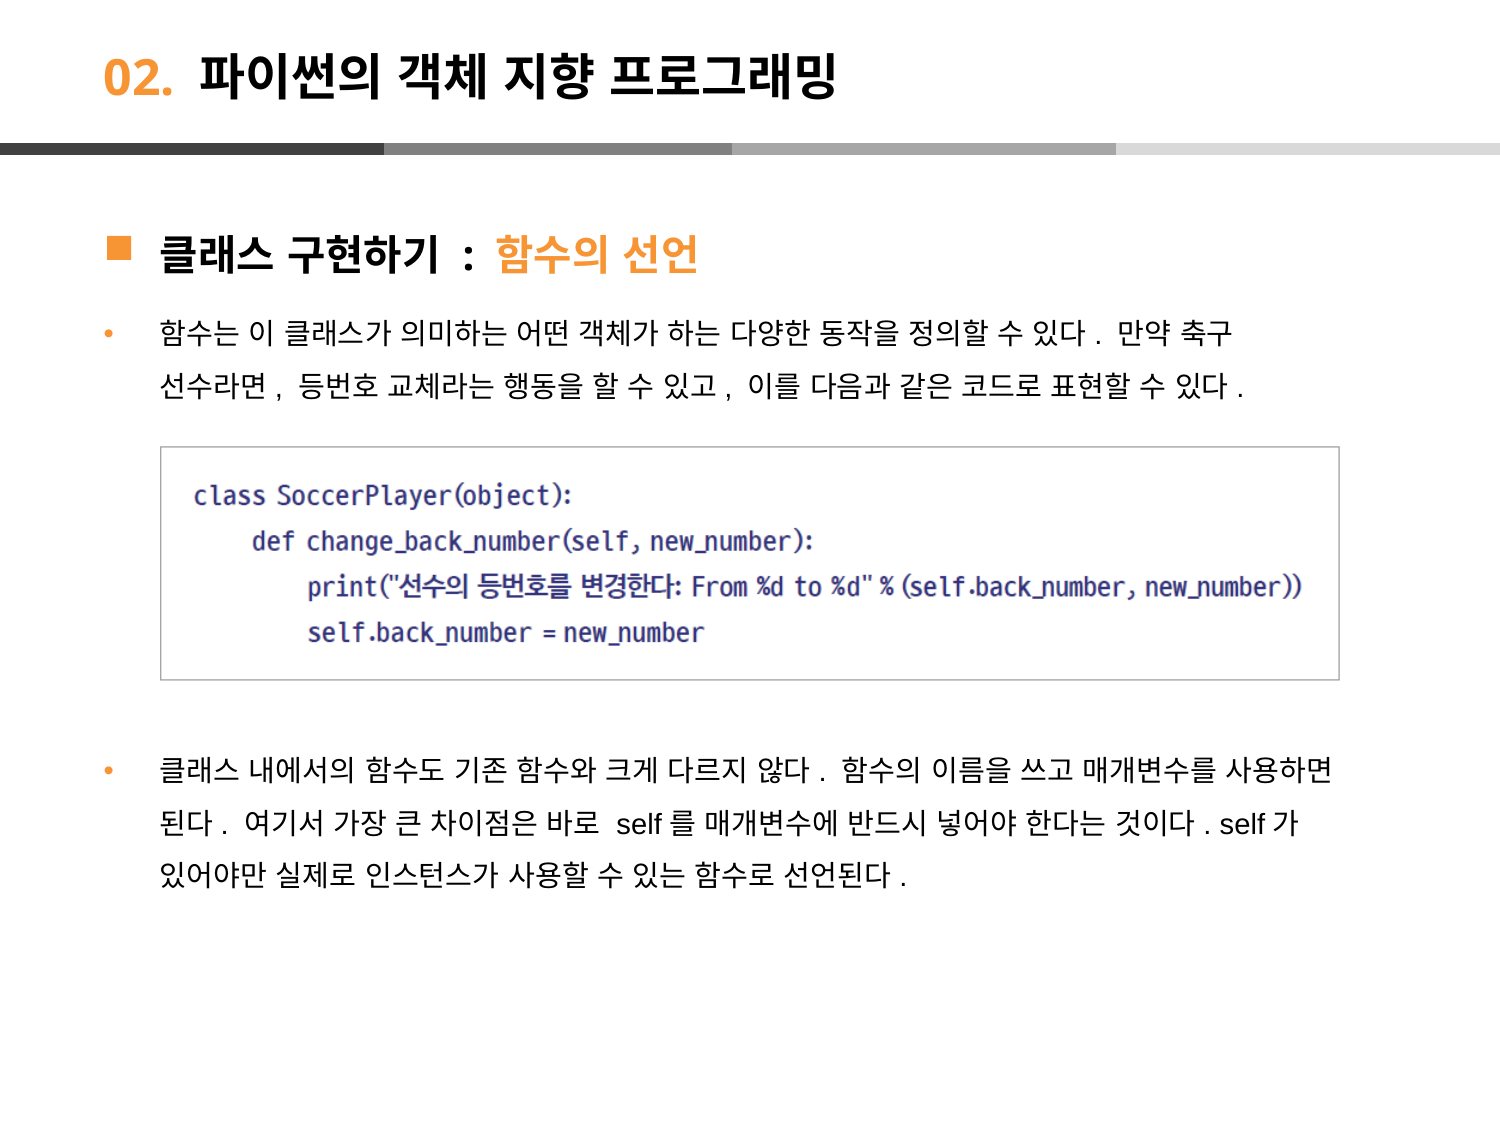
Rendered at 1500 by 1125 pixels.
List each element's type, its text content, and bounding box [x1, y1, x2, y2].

title 02. 파이썬의 객체 지향 프로그래밍 [88, 30, 1211, 121]
list 클래스 구현하기 : 함수의 선언 [88, 196, 1436, 386]
text_box 함수는 이 클래스가 의미하는 어떤 객체가 하는 다양한 동작을 정의할 수 있다. 만약 축구 선수라면, 등번호 교체라는 행동을 할 수 있고, 이를 다음과 같은 코드로 표현할 수 있다. [88, 290, 1365, 480]
picture [159, 444, 1341, 683]
text_box 클래스 내에서의 함수도 기존 함수와 크게 다르지 않다. 함수의 이름을 쓰고 매개변수를 사용하면 된다. 여기서 가장 큰 차이점은 바로 self를 매개변수에 반드시 넣어야 한다는 것이다. self가 있어야만 실제로 인스턴스가 사용할 수 있는 함수로 선언된다. [88, 727, 1365, 917]
